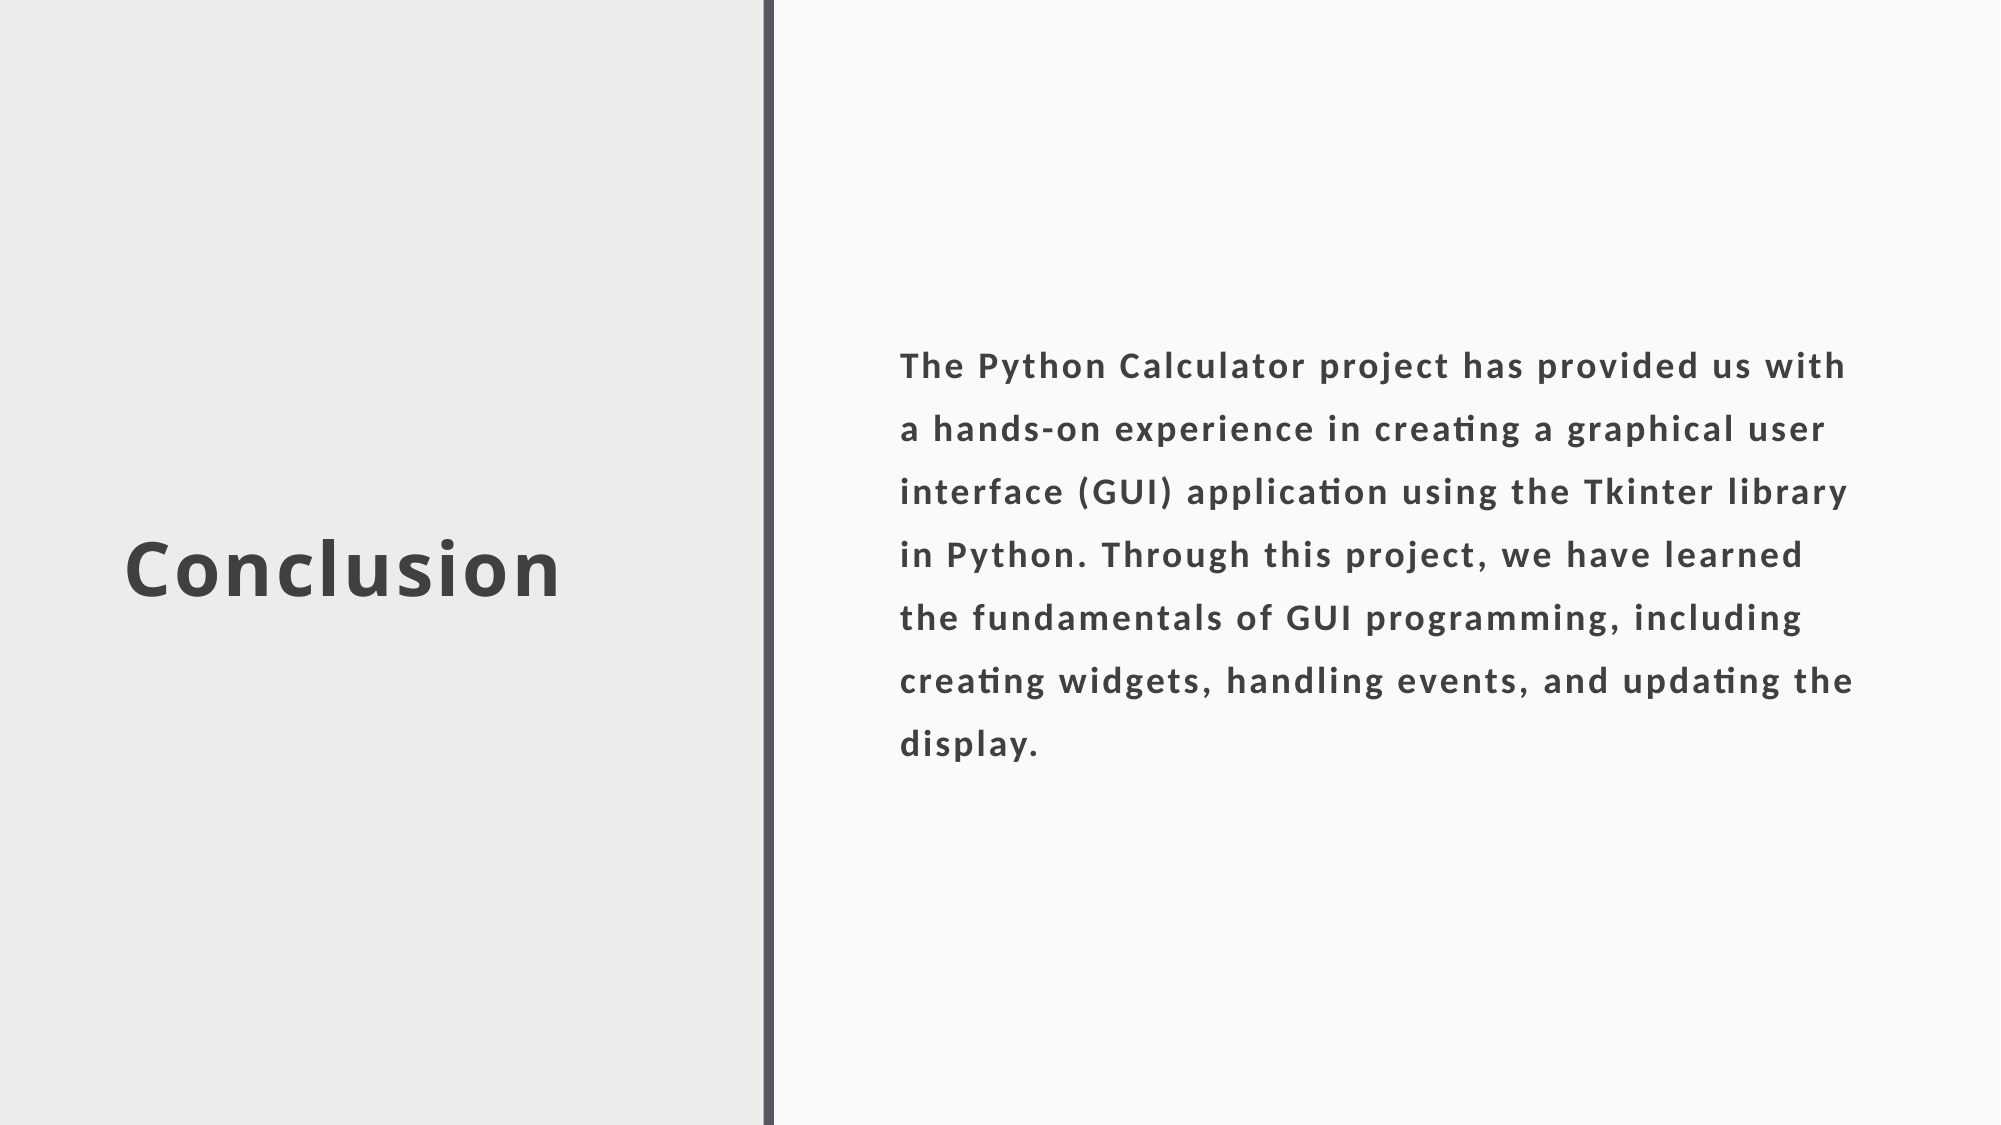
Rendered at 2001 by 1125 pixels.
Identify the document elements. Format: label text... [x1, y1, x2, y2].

list The Python Calculator project has provided us with a hands-on experience in creating a graphical user interface (GUI) application using the Tkinter library in Python. Through this project, we have learned the fundamentals of GUI programming, including creating widgets, handling events, and updating the display. [881, 115, 1895, 969]
title Conclusion [105, 115, 666, 969]
